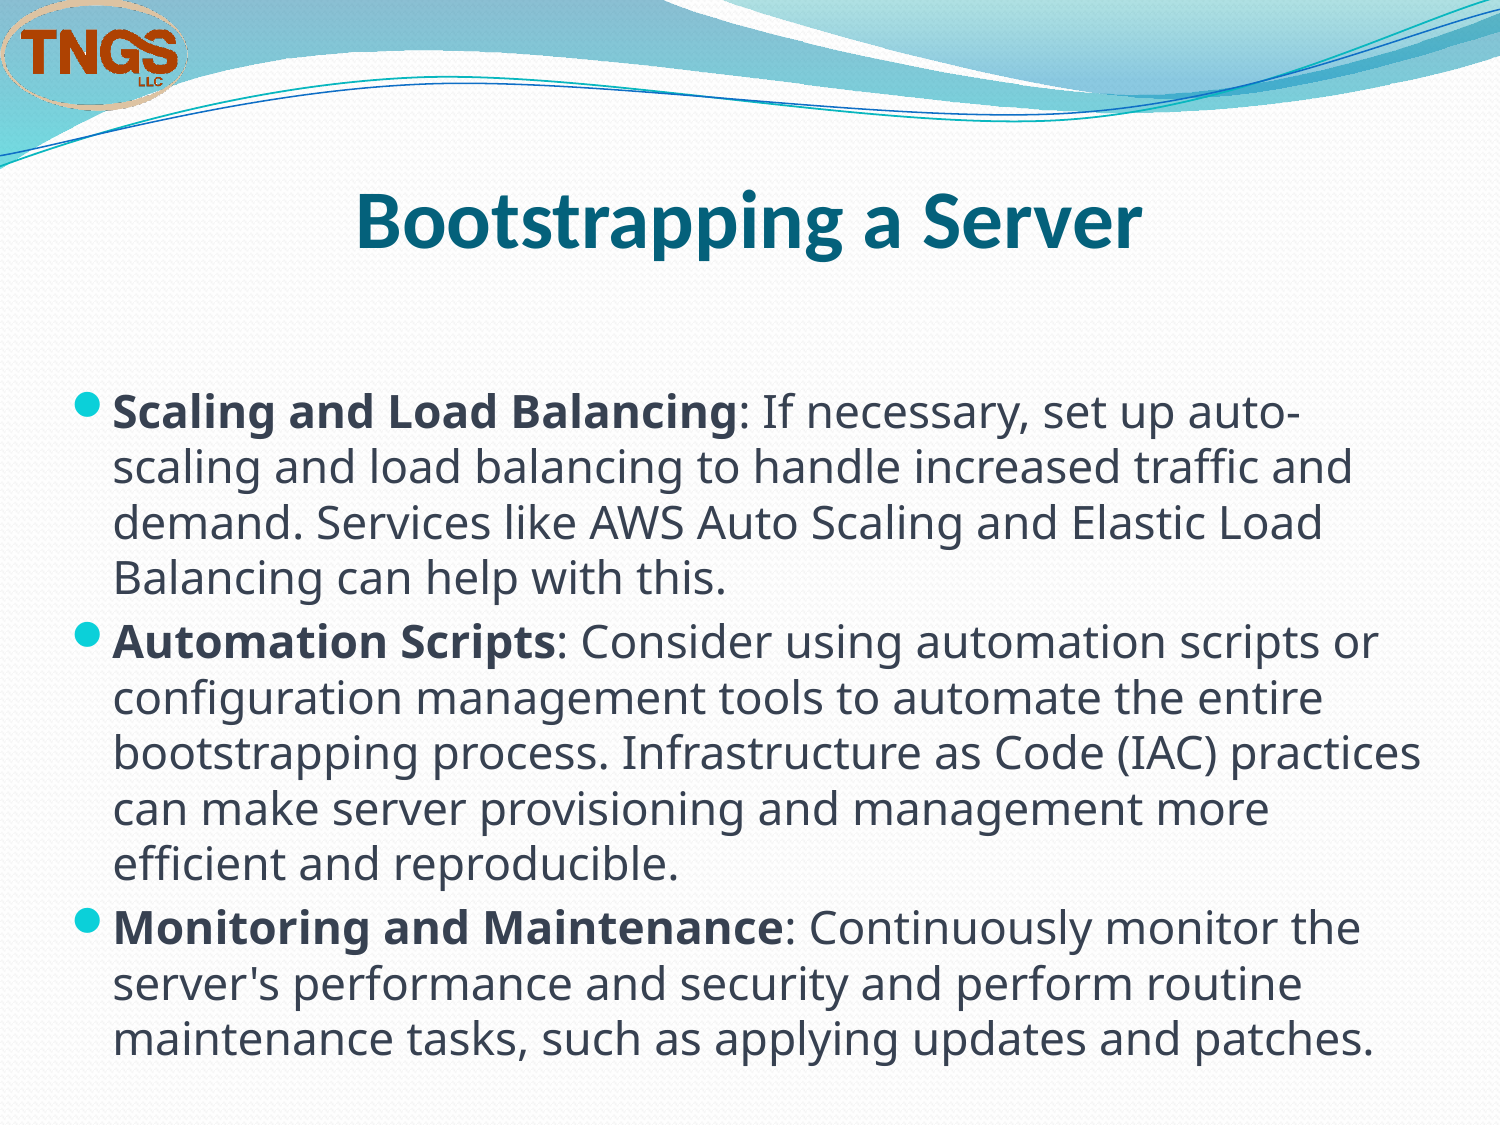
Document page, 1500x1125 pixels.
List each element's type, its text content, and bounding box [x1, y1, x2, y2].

picture [0, 0, 188, 111]
title Bootstrapping a Server [75, 187, 1425, 266]
list Scaling and Load Balancing: If necessary, set up auto-scaling and load balancing to handle increased traffic and demand. Services like AWS Auto Scaling and Elastic Load Balancing can help with this. Automation Scripts: Consider using automation scripts or configuration management tools to automate the entire bootstrapping process. Infrastructure as Code (IAC) practices can make server provisioning and management more efficient and reproducible. Monitoring and Maintenance: Continuously monitor the server's performance and security and perform routine maintenance tasks, such as applying updates and patches. [56, 375, 1444, 1088]
